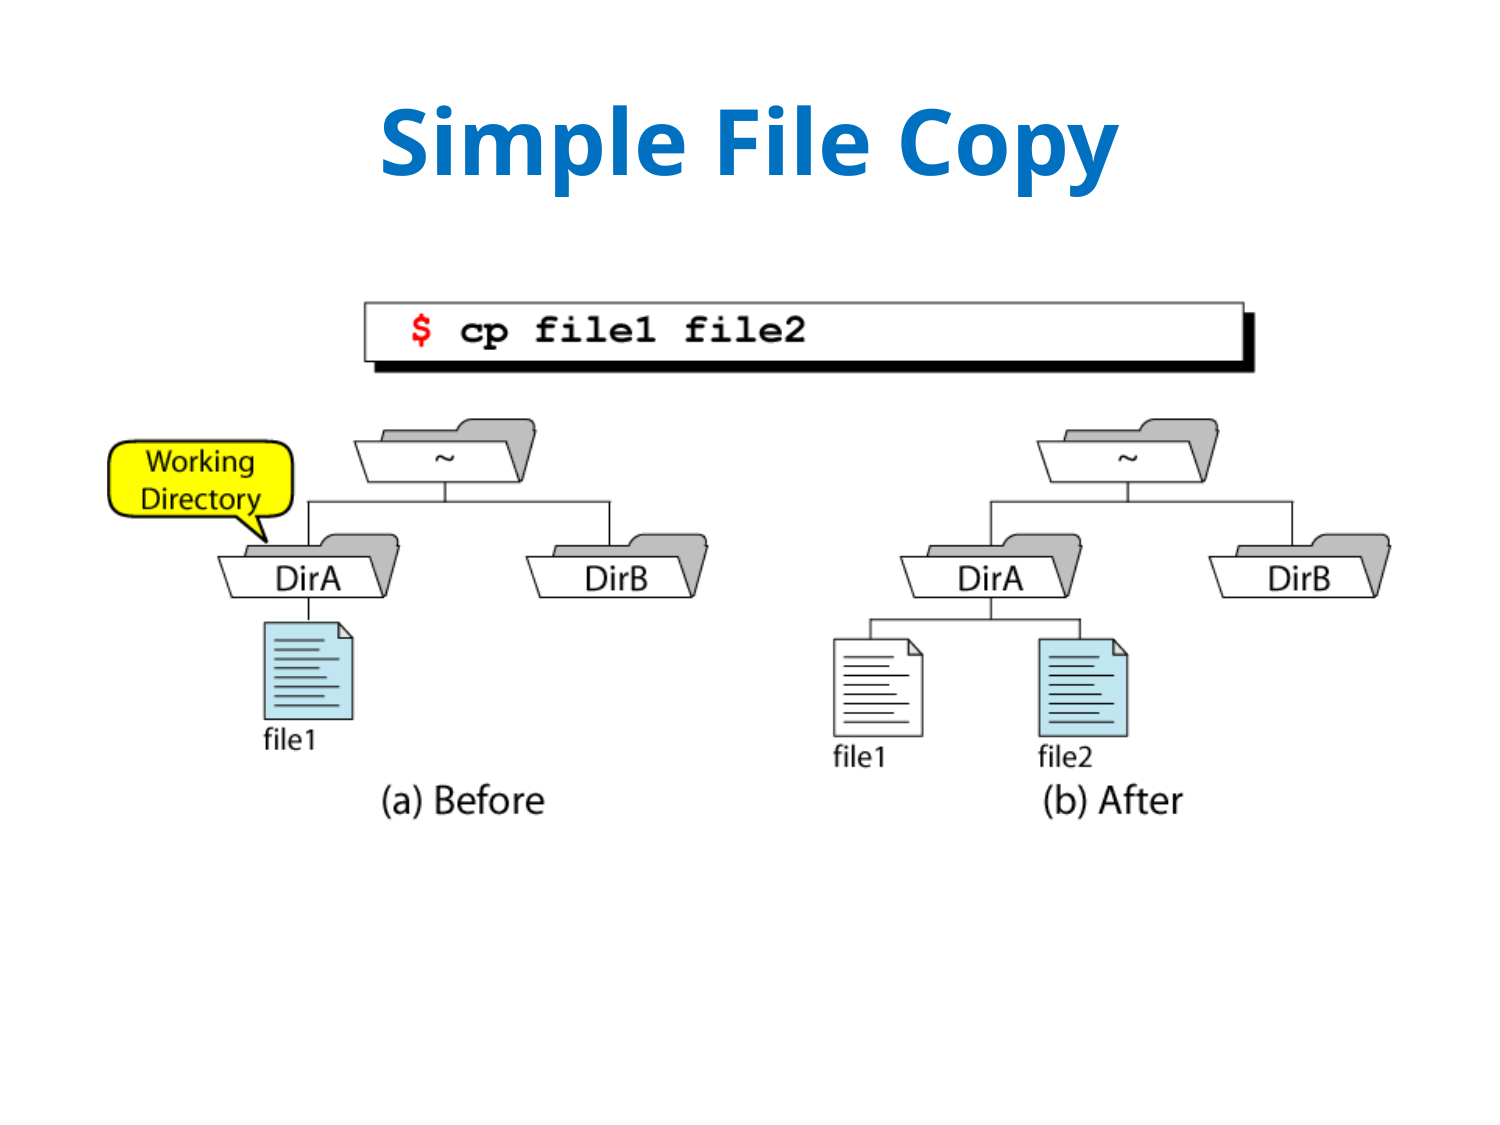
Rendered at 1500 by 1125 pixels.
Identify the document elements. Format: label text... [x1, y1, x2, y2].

picture [107, 299, 1393, 825]
title Simple File Copy [74, 44, 1426, 233]
